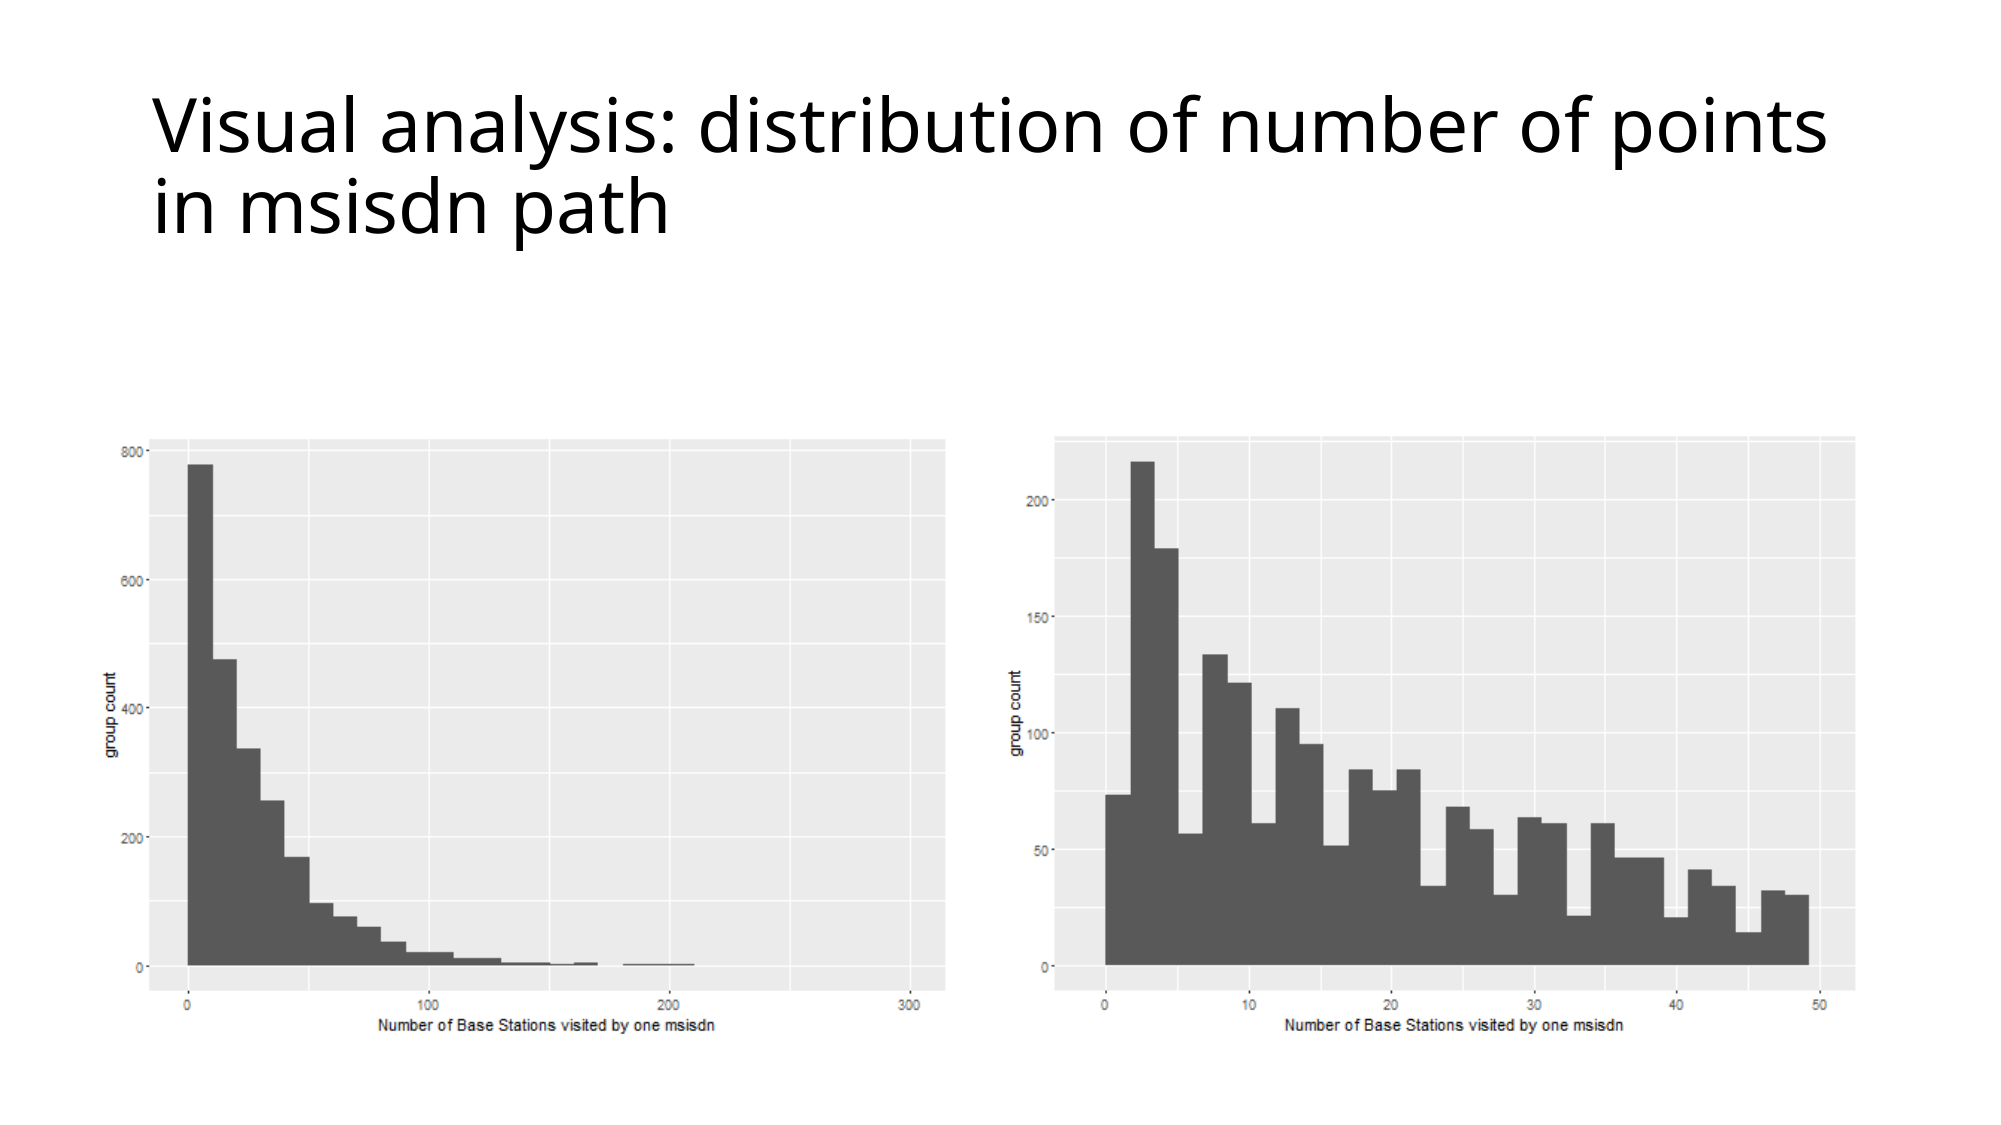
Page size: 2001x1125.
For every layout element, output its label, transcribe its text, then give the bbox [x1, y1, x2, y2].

title Visual analysis: distribution of number of points in msisdn path [137, 59, 1863, 278]
picture [998, 432, 1863, 1040]
picture [90, 432, 953, 1040]
